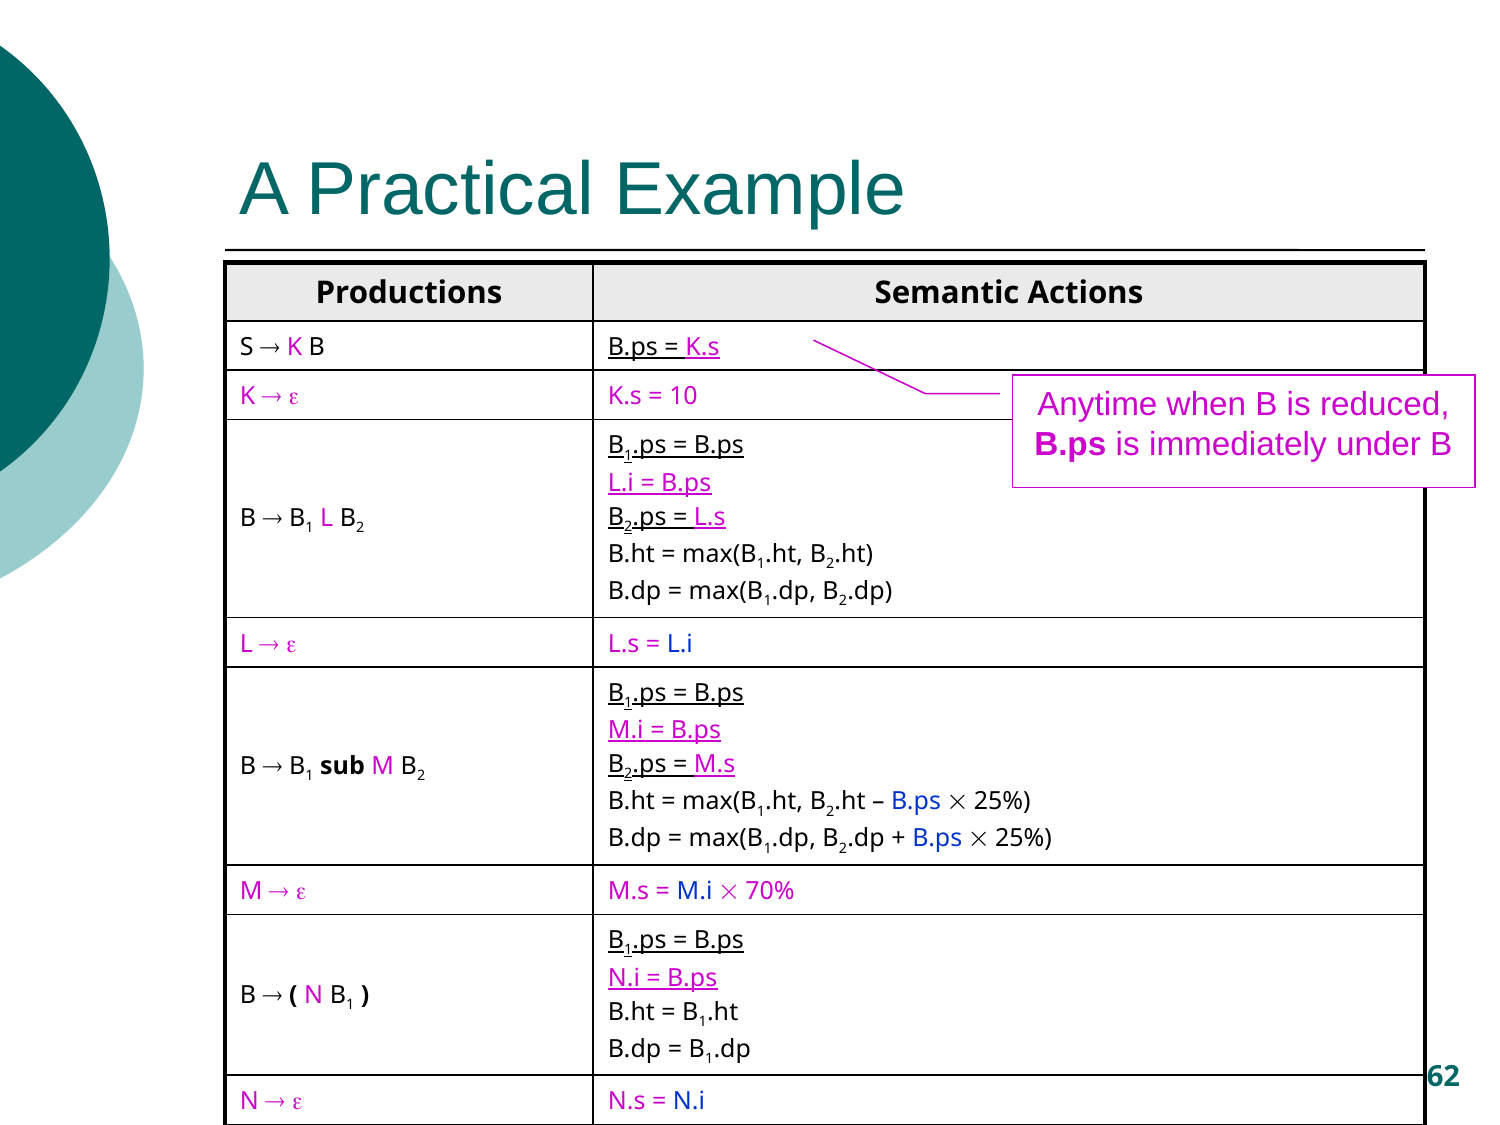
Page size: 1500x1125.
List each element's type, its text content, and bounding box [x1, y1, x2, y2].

table_cell L.s = L.i [594, 618, 1423, 666]
table_cell N   [227, 1076, 592, 1124]
table_cell L   [227, 618, 592, 666]
table_cell N.s = N.i [594, 1076, 1423, 1124]
table_cell B1.ps = B.ps M.i = B.ps B2.ps = M.s B.ht = max(B1.ht, B2.ht – B.ps  25%) B.dp = max(B1.dp, B2.dp + B.ps  25%) [594, 668, 1423, 864]
table_cell B  ( N B1 ) [227, 915, 592, 1074]
table_cell B  B1 L B2 [227, 420, 592, 617]
table_cell K.s = 10 [594, 371, 1423, 419]
table_cell M   [227, 866, 592, 914]
table_cell B1.ps = B.ps N.i = B.ps B.ht = B1.ht B.dp = B1.dp [594, 915, 1423, 1074]
table_cell S  K B [227, 322, 592, 369]
text_box Anytime when B is reduced, B.ps is immediately under B [1012, 375, 1475, 488]
table_header Productions [227, 265, 592, 320]
table_cell B  B1 sub M B2 [227, 668, 592, 864]
table_cell K   [227, 371, 592, 419]
table_cell M.s = M.i  70% [594, 866, 1423, 914]
title A Practical Example [224, 49, 1425, 238]
table_header Semantic Actions [594, 265, 1423, 320]
table_cell B.ps = K.s [594, 322, 1423, 369]
table_cell B1.ps = B.ps L.i = B.ps B2.ps = L.s B.ht = max(B1.ht, B2.ht) B.dp = max(B1.dp, B2.dp) [594, 420, 1423, 617]
